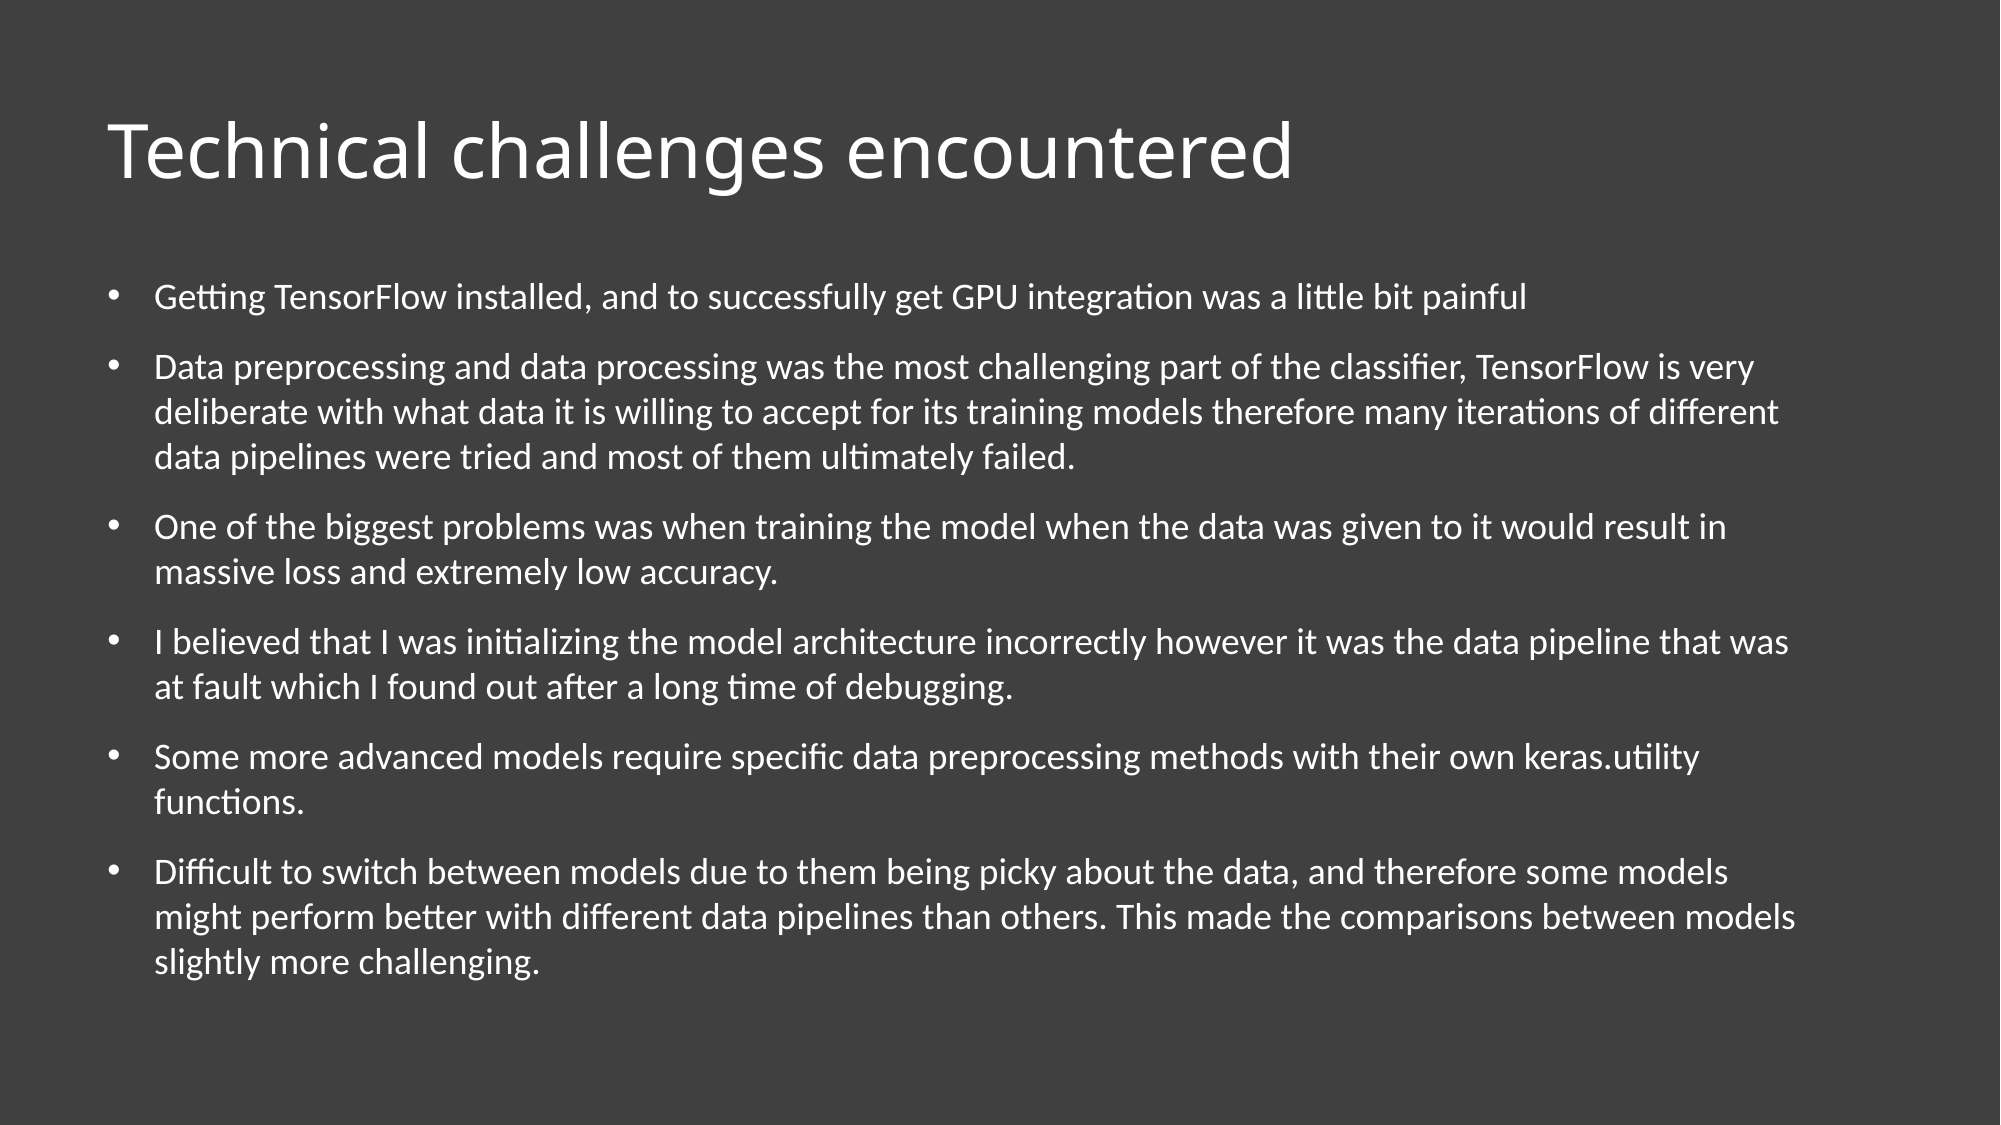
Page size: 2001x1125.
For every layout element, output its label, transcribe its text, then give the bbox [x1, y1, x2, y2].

title Technical challenges encountered [92, 46, 1818, 264]
text_box Getting TensorFlow installed, and to successfully get GPU integration was a little bit painful Data preprocessing and data processing was the most challenging part of the classifier, TensorFlow is very deliberate with what data it is willing to accept for its training models therefore many iterations of different data pipelines were tried and most of them ultimately failed. One of the biggest problems was when training the model when the data was given to it would result in massive loss and extremely low accuracy. I believed that I was initializing the model architecture incorrectly however it was the data pipeline that was at fault which I found out after a long time of debugging. Some more advanced models require specific data preprocessing methods with their own keras.utility functions. Difficult to switch between models due to them being picky about the data, and therefore some models might perform better with different data pipelines than others. This made the comparisons between models slightly more challenging. [92, 264, 1818, 1034]
